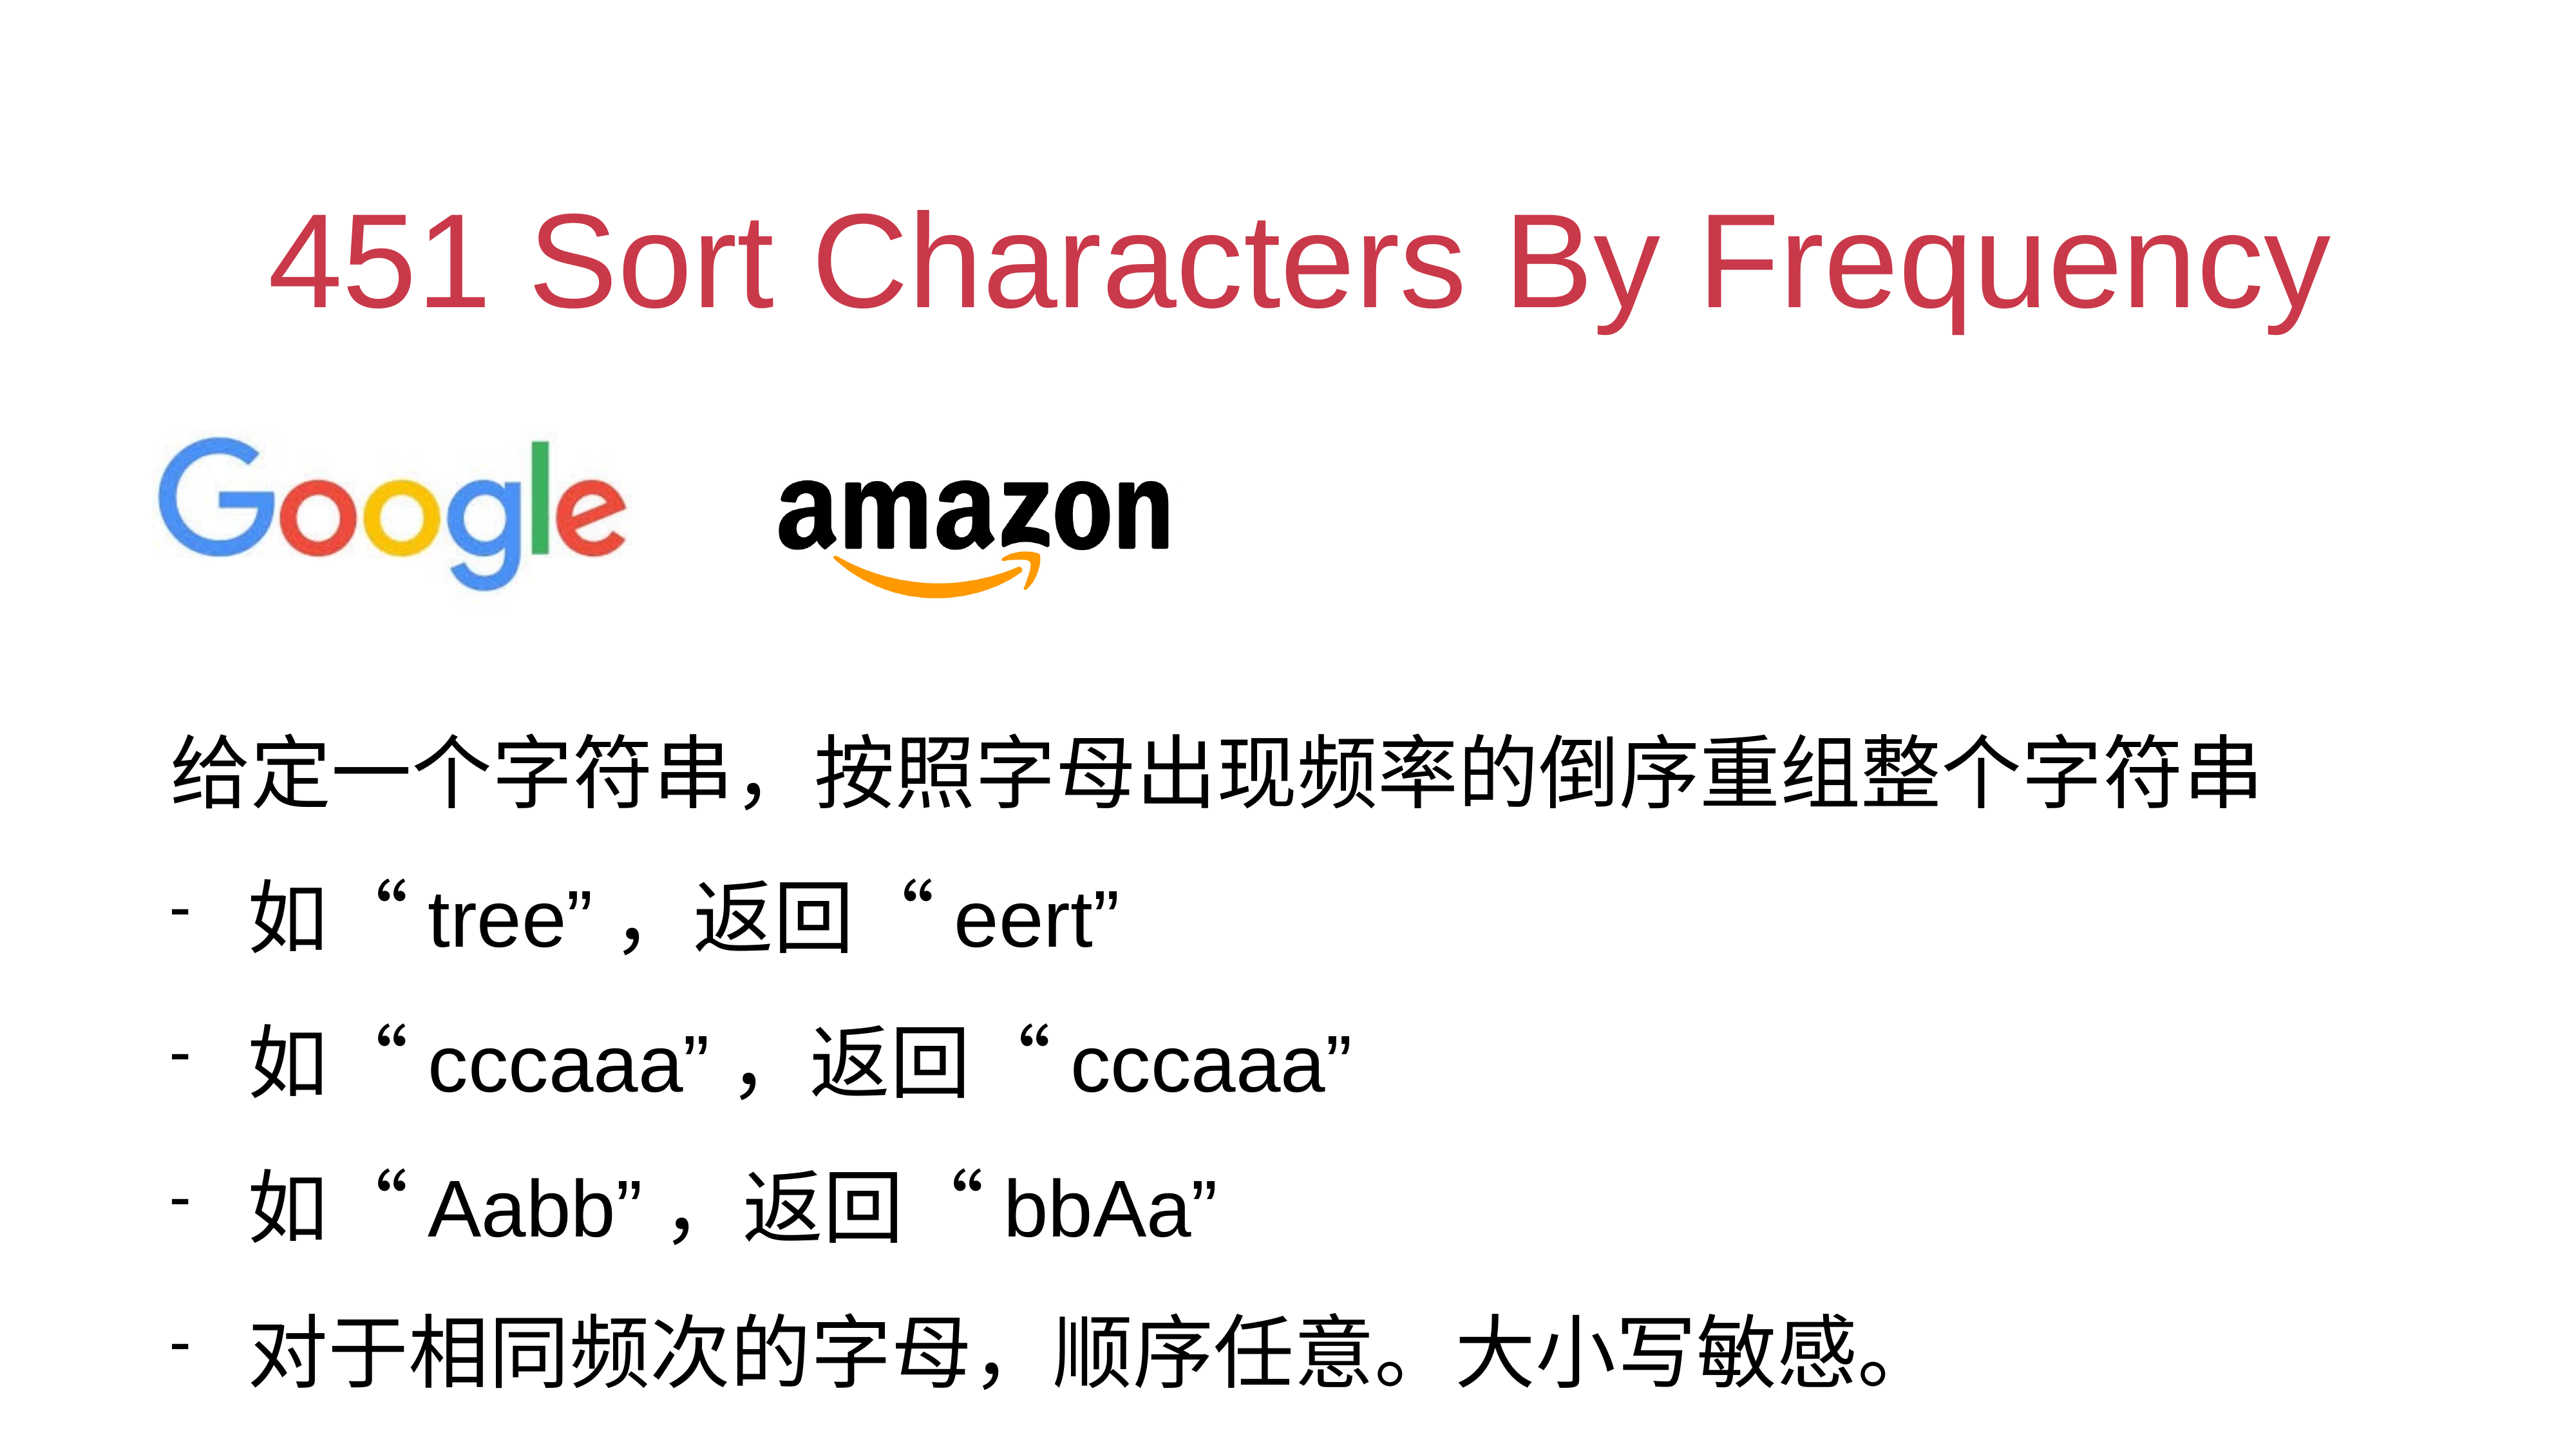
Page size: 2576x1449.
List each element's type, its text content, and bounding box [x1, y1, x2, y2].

text_box 给定一个字符串，按照字母出现频率的倒序重组整个字符串 如“tree”，返回“eert” 如“cccaaa”，返回“cccaaa” 如“Aabb”，返回“bbAa” 对于相同频次的字母，顺序任意。大小写敏感。 [165, 668, 2365, 1404]
picture [152, 381, 632, 645]
picture [726, 446, 1229, 630]
title 451 Sort Characters By Frequency [187, 124, 2389, 340]
